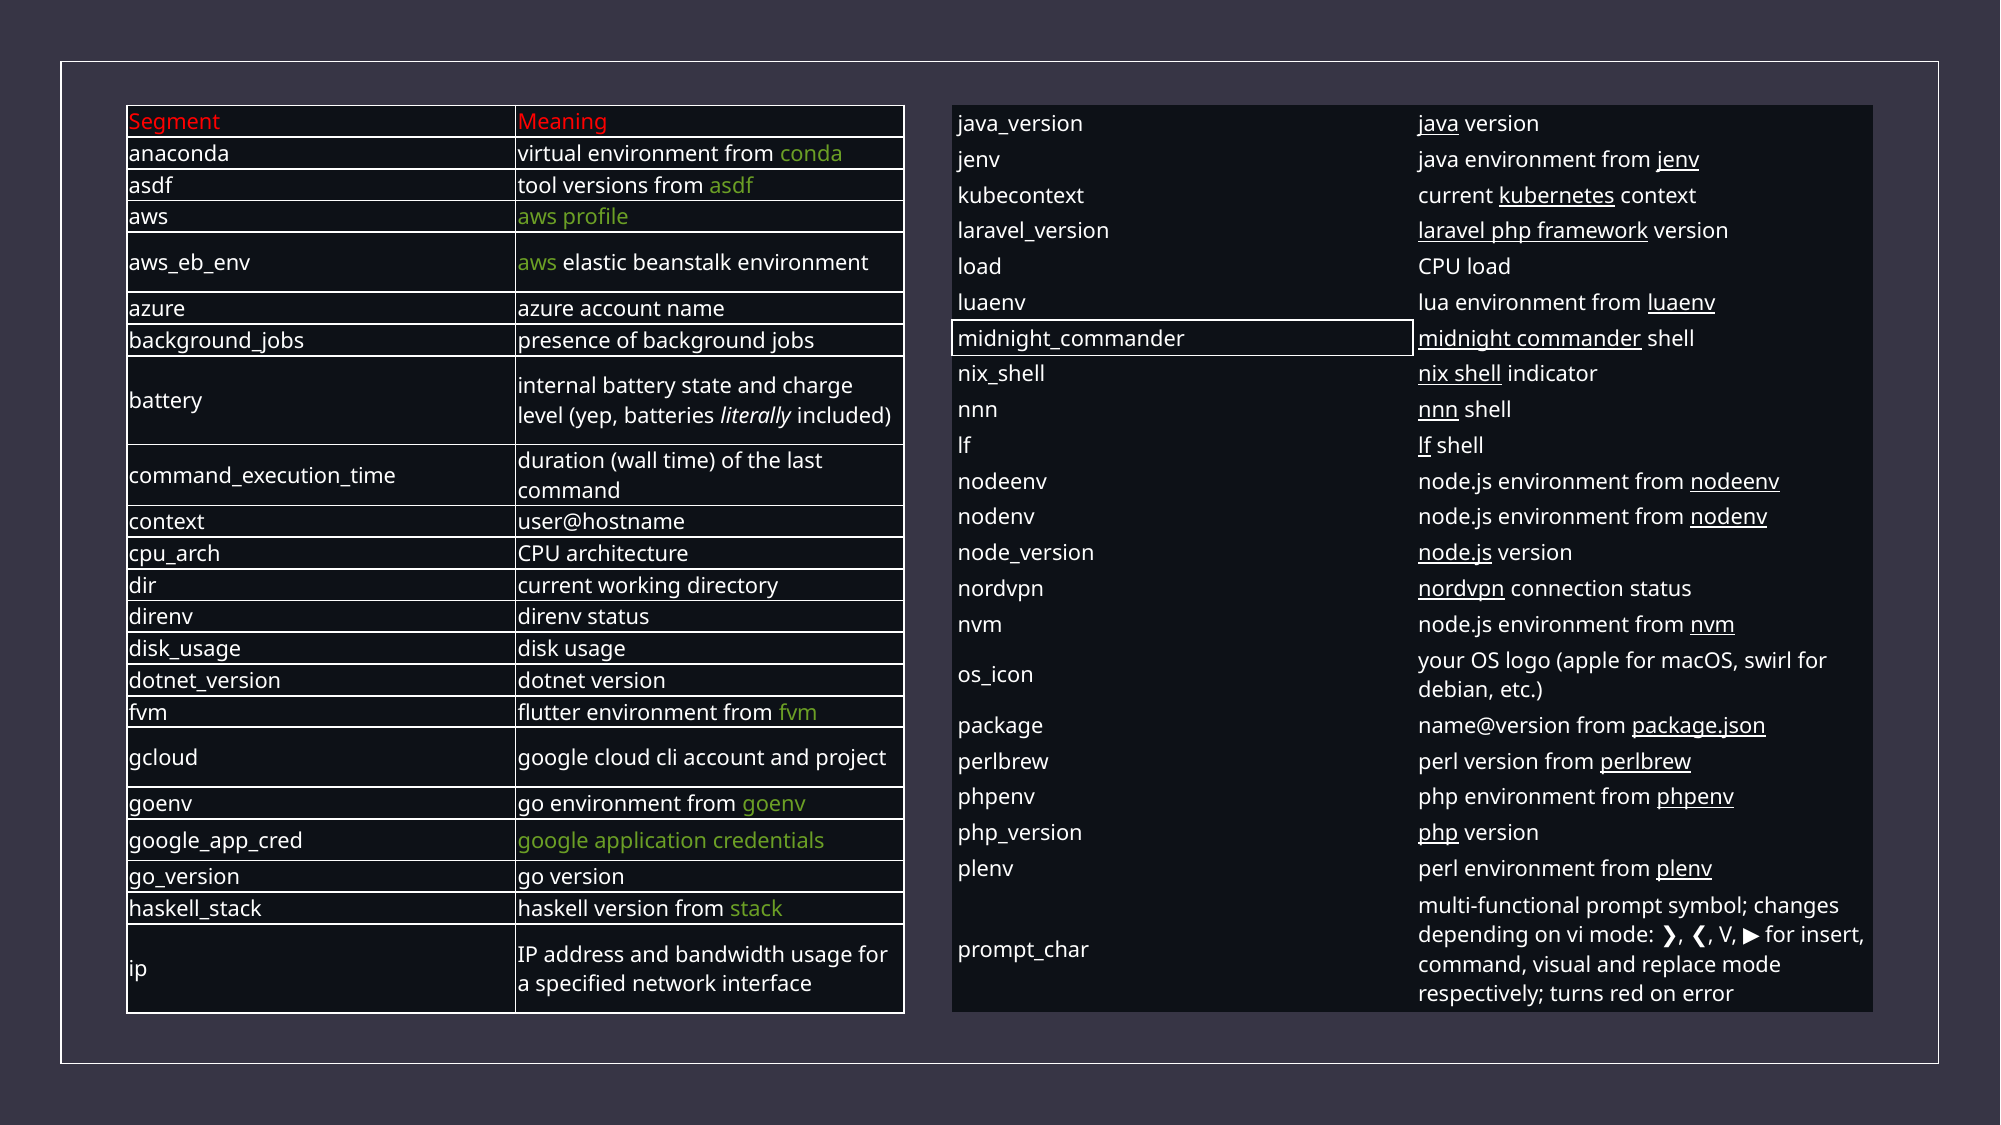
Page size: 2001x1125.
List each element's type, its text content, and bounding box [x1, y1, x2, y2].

table_cell google application credentials [516, 820, 903, 860]
table_cell os_icon [952, 641, 1413, 707]
table_cell lf [952, 427, 1413, 463]
table_cell midnight commander shell [1414, 320, 1873, 356]
table_cell jenv [952, 141, 1413, 177]
table_cell gcloud [128, 728, 515, 786]
table_cell current kubernetes context [1413, 177, 1873, 213]
table_cell flutter environment from fvm [516, 697, 903, 726]
table_cell multi-functional prompt symbol; changes depending on vi mode: ❯, ❮, V, ▶ for insert, command, visual and replace mode respectively; turns red on error [1413, 886, 1873, 1012]
table_cell laravel_version [952, 213, 1413, 248]
table_cell presence of background jobs [516, 325, 903, 355]
table_cell google cloud cli account and project [516, 728, 903, 786]
table_cell tool versions from asdf [516, 170, 903, 200]
table_cell nodenv [952, 498, 1413, 534]
table_cell google_app_cred [128, 820, 515, 860]
table_header java_version [952, 105, 1413, 141]
table_cell phpenv [952, 779, 1413, 814]
table_cell laravel php framework version [1413, 213, 1873, 248]
table_cell perlbrew [952, 743, 1413, 779]
table_cell nnn [952, 391, 1413, 427]
table_cell duration (wall time) of the last command [516, 445, 903, 505]
table_cell lua environment from luaenv [1413, 284, 1873, 320]
table_cell name@version from package.json [1413, 707, 1873, 743]
table_cell go version [516, 861, 903, 891]
table_cell aws_eb_env [128, 233, 515, 291]
table_header Segment [128, 106, 515, 136]
table_cell your OS logo (apple for macOS, swirl for debian, etc.) [1413, 641, 1873, 707]
table_cell battery [128, 357, 515, 444]
table_cell goenv [128, 788, 515, 818]
table_cell virtual environment from conda [516, 138, 903, 168]
table_cell ip [128, 925, 515, 1012]
table_cell load [952, 248, 1413, 284]
table_cell fvm [128, 697, 515, 726]
table_cell aws elastic beanstalk environment [516, 233, 903, 291]
table_cell dotnet_version [128, 665, 515, 695]
table_cell aws [128, 201, 515, 231]
table_cell command_execution_time [128, 445, 515, 505]
table_cell nordvpn connection status [1413, 570, 1873, 606]
table_cell internal battery state and charge level (yep, batteries literally included) [516, 357, 903, 444]
table_cell prompt_char [952, 886, 1413, 1012]
table_cell azure [128, 293, 515, 323]
table_cell node.js environment from nodenv [1413, 498, 1873, 534]
table_cell plenv [952, 850, 1413, 886]
table_cell haskell version from stack [516, 893, 903, 923]
table_cell midnight_commander [953, 321, 1412, 355]
table_cell anaconda [128, 138, 515, 168]
table_cell disk_usage [128, 633, 515, 663]
table_cell nix shell indicator [1413, 356, 1873, 391]
table_header java version [1413, 105, 1873, 141]
table_cell user@hostname [516, 506, 903, 536]
table_cell aws profile [516, 201, 903, 231]
table_cell dir [128, 570, 515, 600]
table_cell context [128, 506, 515, 536]
table_cell azure account name [516, 293, 903, 323]
table_cell cpu_arch [128, 538, 515, 568]
table_cell php_version [952, 814, 1413, 850]
table_cell node.js environment from nvm [1413, 606, 1873, 641]
table_cell dotnet version [516, 665, 903, 695]
table_cell kubecontext [952, 177, 1413, 213]
table_cell perl environment from plenv [1413, 850, 1873, 886]
table_header Meaning [516, 106, 903, 136]
table_cell go environment from goenv [516, 788, 903, 818]
table_cell node_version [952, 534, 1413, 570]
table_cell node.js version [1413, 534, 1873, 570]
table_cell php version [1413, 814, 1873, 850]
table_cell go_version [128, 861, 515, 891]
table_cell nnn shell [1413, 391, 1873, 427]
table_cell haskell_stack [128, 893, 515, 923]
table_cell nodeenv [952, 463, 1413, 498]
table_cell direnv status [516, 601, 903, 631]
table_cell lf shell [1413, 427, 1873, 463]
table_cell CPU architecture [516, 538, 903, 568]
table_cell nordvpn [952, 570, 1413, 606]
table_cell nvm [952, 606, 1413, 641]
table_cell IP address and bandwidth usage for a specified network interface [516, 925, 903, 1012]
table_cell nix_shell [952, 356, 1413, 391]
table_cell disk usage [516, 633, 903, 663]
table_cell perl version from perlbrew [1413, 743, 1873, 779]
table_cell java environment from jenv [1413, 141, 1873, 177]
table_cell CPU load [1413, 248, 1873, 284]
table_cell current working directory [516, 570, 903, 600]
table_cell php environment from phpenv [1413, 779, 1873, 814]
table_cell luaenv [952, 284, 1413, 319]
table_cell asdf [128, 170, 515, 200]
table_cell node.js environment from nodeenv [1413, 463, 1873, 498]
table_cell background_jobs [128, 325, 515, 355]
table_cell direnv [128, 601, 515, 631]
table_cell package [952, 707, 1413, 743]
